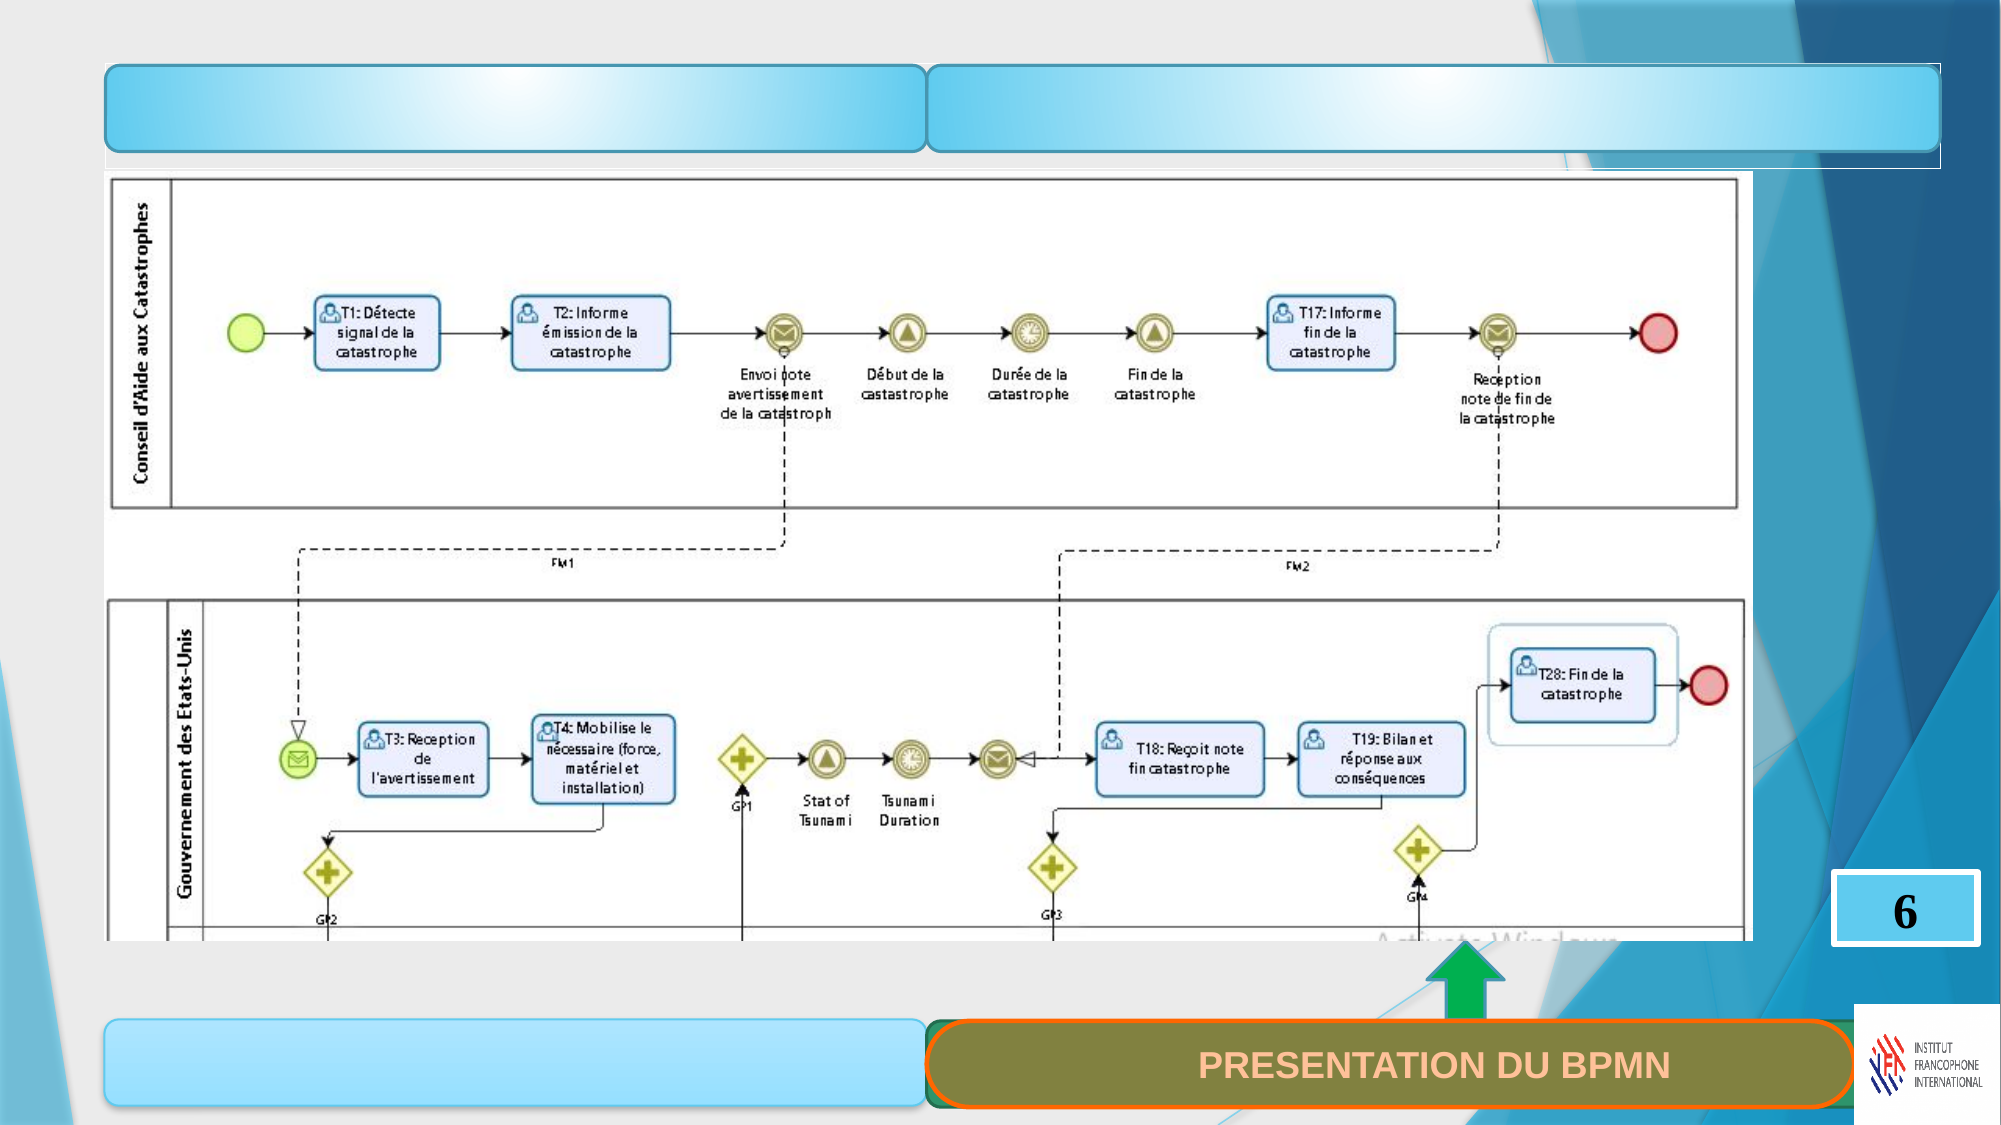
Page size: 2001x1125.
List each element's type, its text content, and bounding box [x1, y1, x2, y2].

picture [103, 170, 1754, 942]
text_box PRESENTATION DU BPMN [925, 1019, 1847, 1109]
text_box [103, 63, 929, 154]
text_box [926, 1020, 1847, 1108]
text_box [103, 1018, 927, 1107]
text_box Reconnaissance de visage basée sur les méthodes holistiques [105, 145, 1941, 169]
text_box 6 [1832, 870, 1979, 946]
text_box [927, 63, 1942, 154]
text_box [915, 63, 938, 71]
picture [1853, 1003, 2000, 1125]
text_box [1425, 953, 1506, 1020]
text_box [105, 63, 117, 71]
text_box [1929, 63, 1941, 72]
